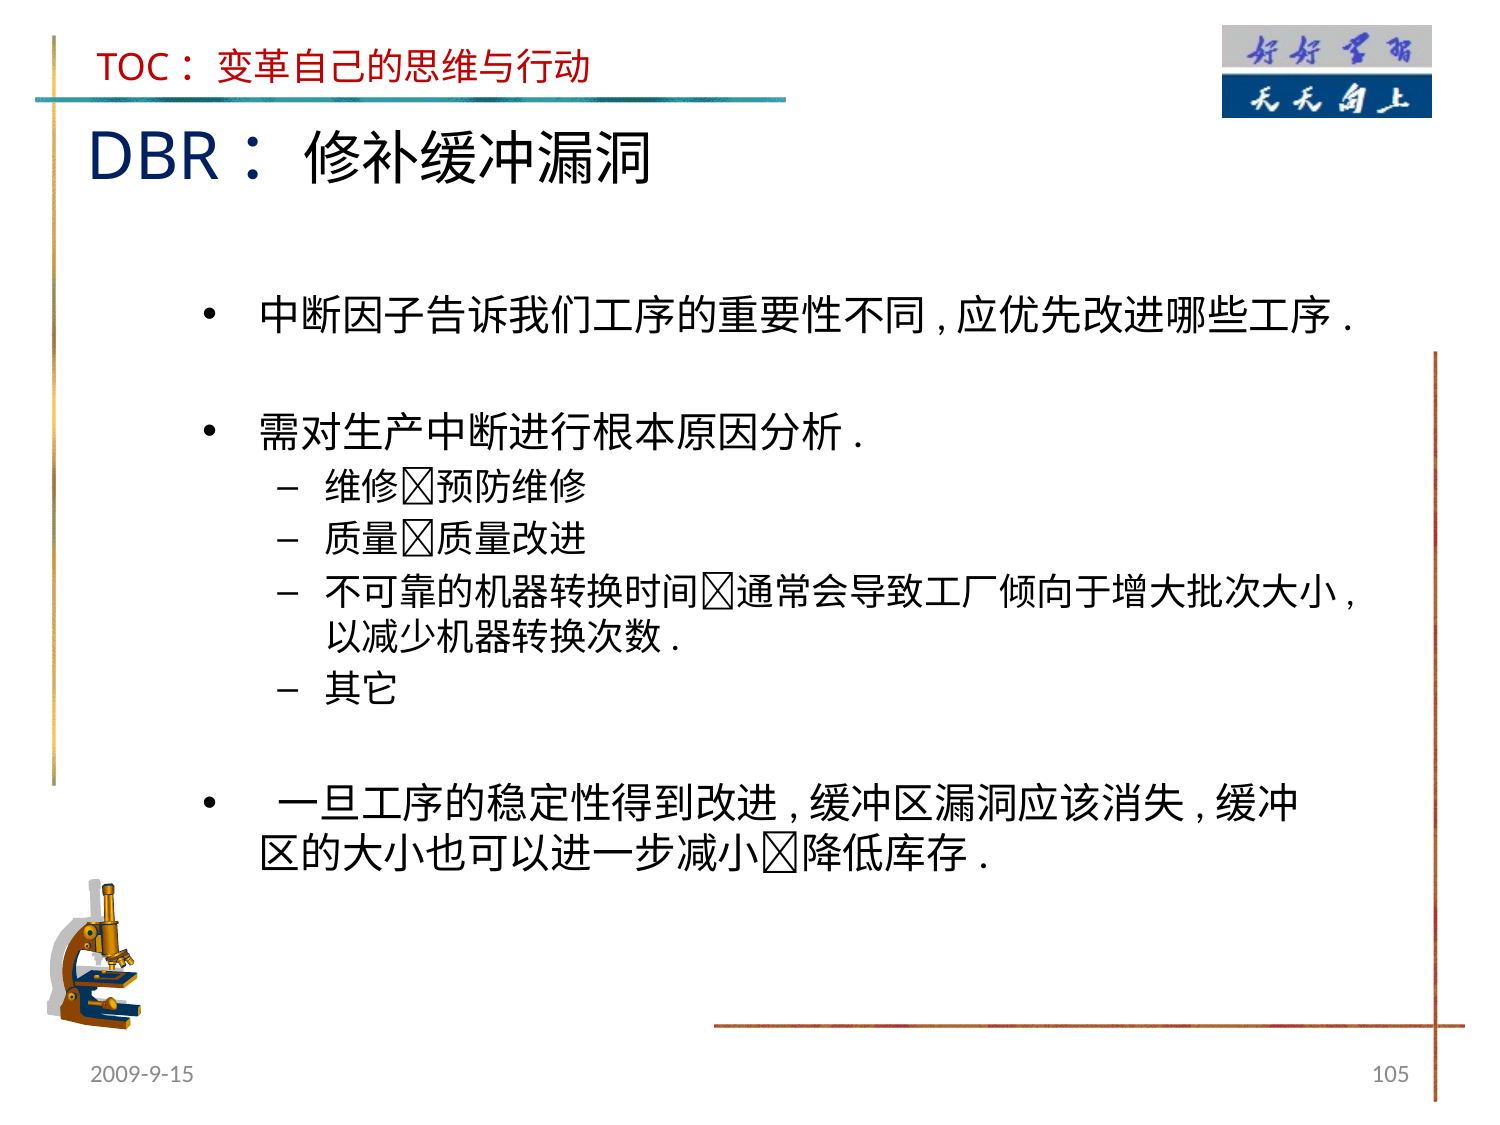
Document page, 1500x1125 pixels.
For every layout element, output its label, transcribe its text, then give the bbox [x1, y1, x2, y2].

picture [1430, 352, 1442, 1101]
picture [35, 36, 786, 785]
text_box 中断因子告诉我们工序的重要性不同,应优先改进哪些工序. 需对生产中断进行根本原因分析. 维修预防维修 质量质量改进 不可靠的机器转换时间通常会导致工厂倾向于增大批次大小,以减少机器转换次数. 其它 一旦工序的稳定性得到改进,缓冲区漏洞应该消失,缓冲区的大小也可以进一步减小降低库存. [187, 281, 1355, 919]
picture [1443, 1019, 1465, 1032]
picture [1222, 25, 1432, 118]
text_box DBR：修补缓冲漏洞 [71, 105, 668, 201]
picture [714, 1019, 1429, 1032]
slide_number 105 [1074, 1042, 1425, 1103]
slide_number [75, 1042, 425, 1103]
